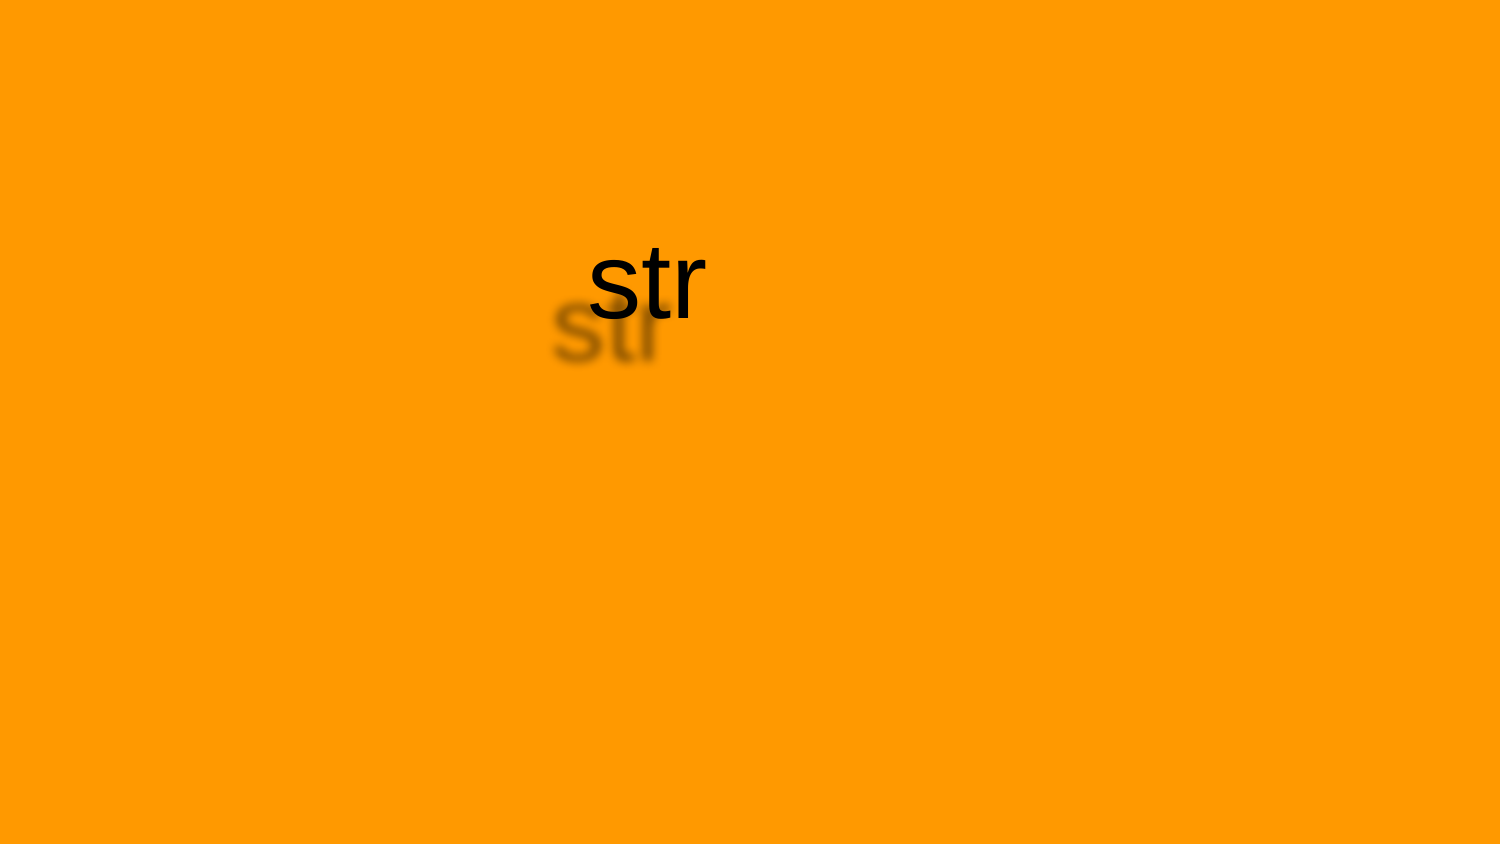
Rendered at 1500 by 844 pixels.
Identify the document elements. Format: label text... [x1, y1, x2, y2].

title str [0, 18, 1347, 356]
